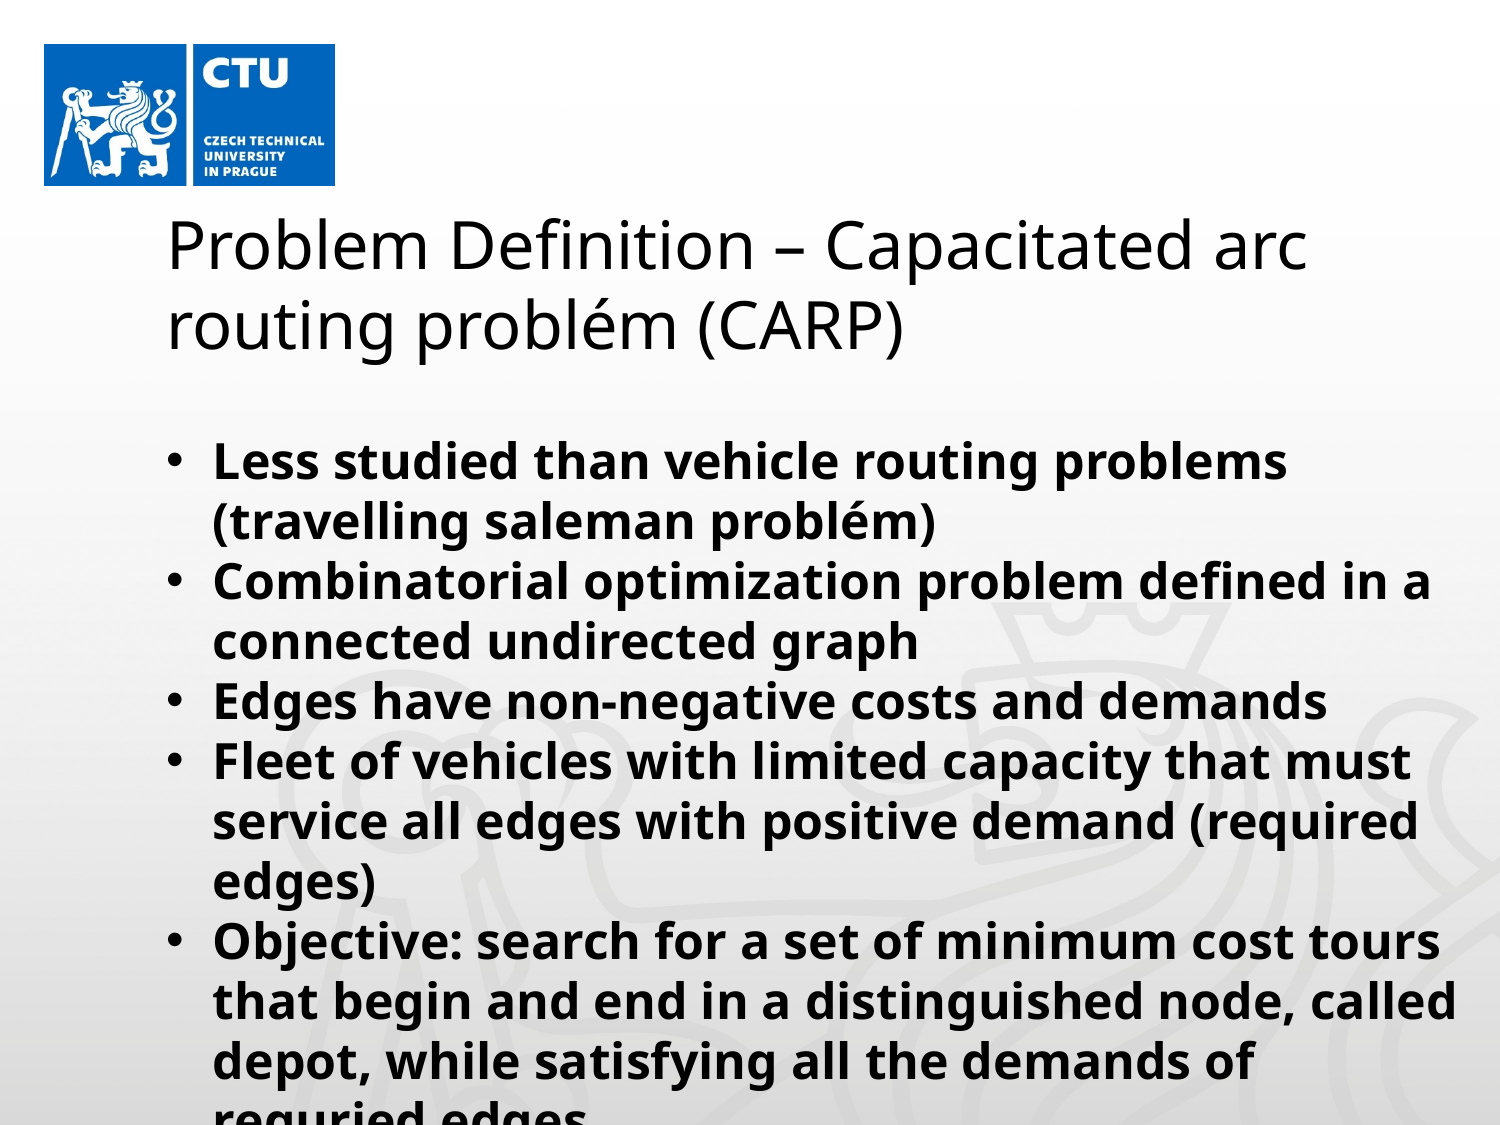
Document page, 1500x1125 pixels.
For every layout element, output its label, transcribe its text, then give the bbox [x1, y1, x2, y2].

text_box Less studied than vehicle routing problems (travelling saleman problém) Combinatorial optimization problem defined in a connected undirected graph Edges have non-negative costs and demands Fleet of vehicles with limited capacity that must service all edges with positive demand (required edges) Objective: search for a set of minimum cost tours that begin and end in a distinguished node, called depot, while satisfying all the demands of requried edges [151, 421, 1478, 1125]
text_box Problem Definition – Capacitated arc routing problém (CARP) [151, 195, 1500, 371]
picture [0, 0, 1500, 1125]
